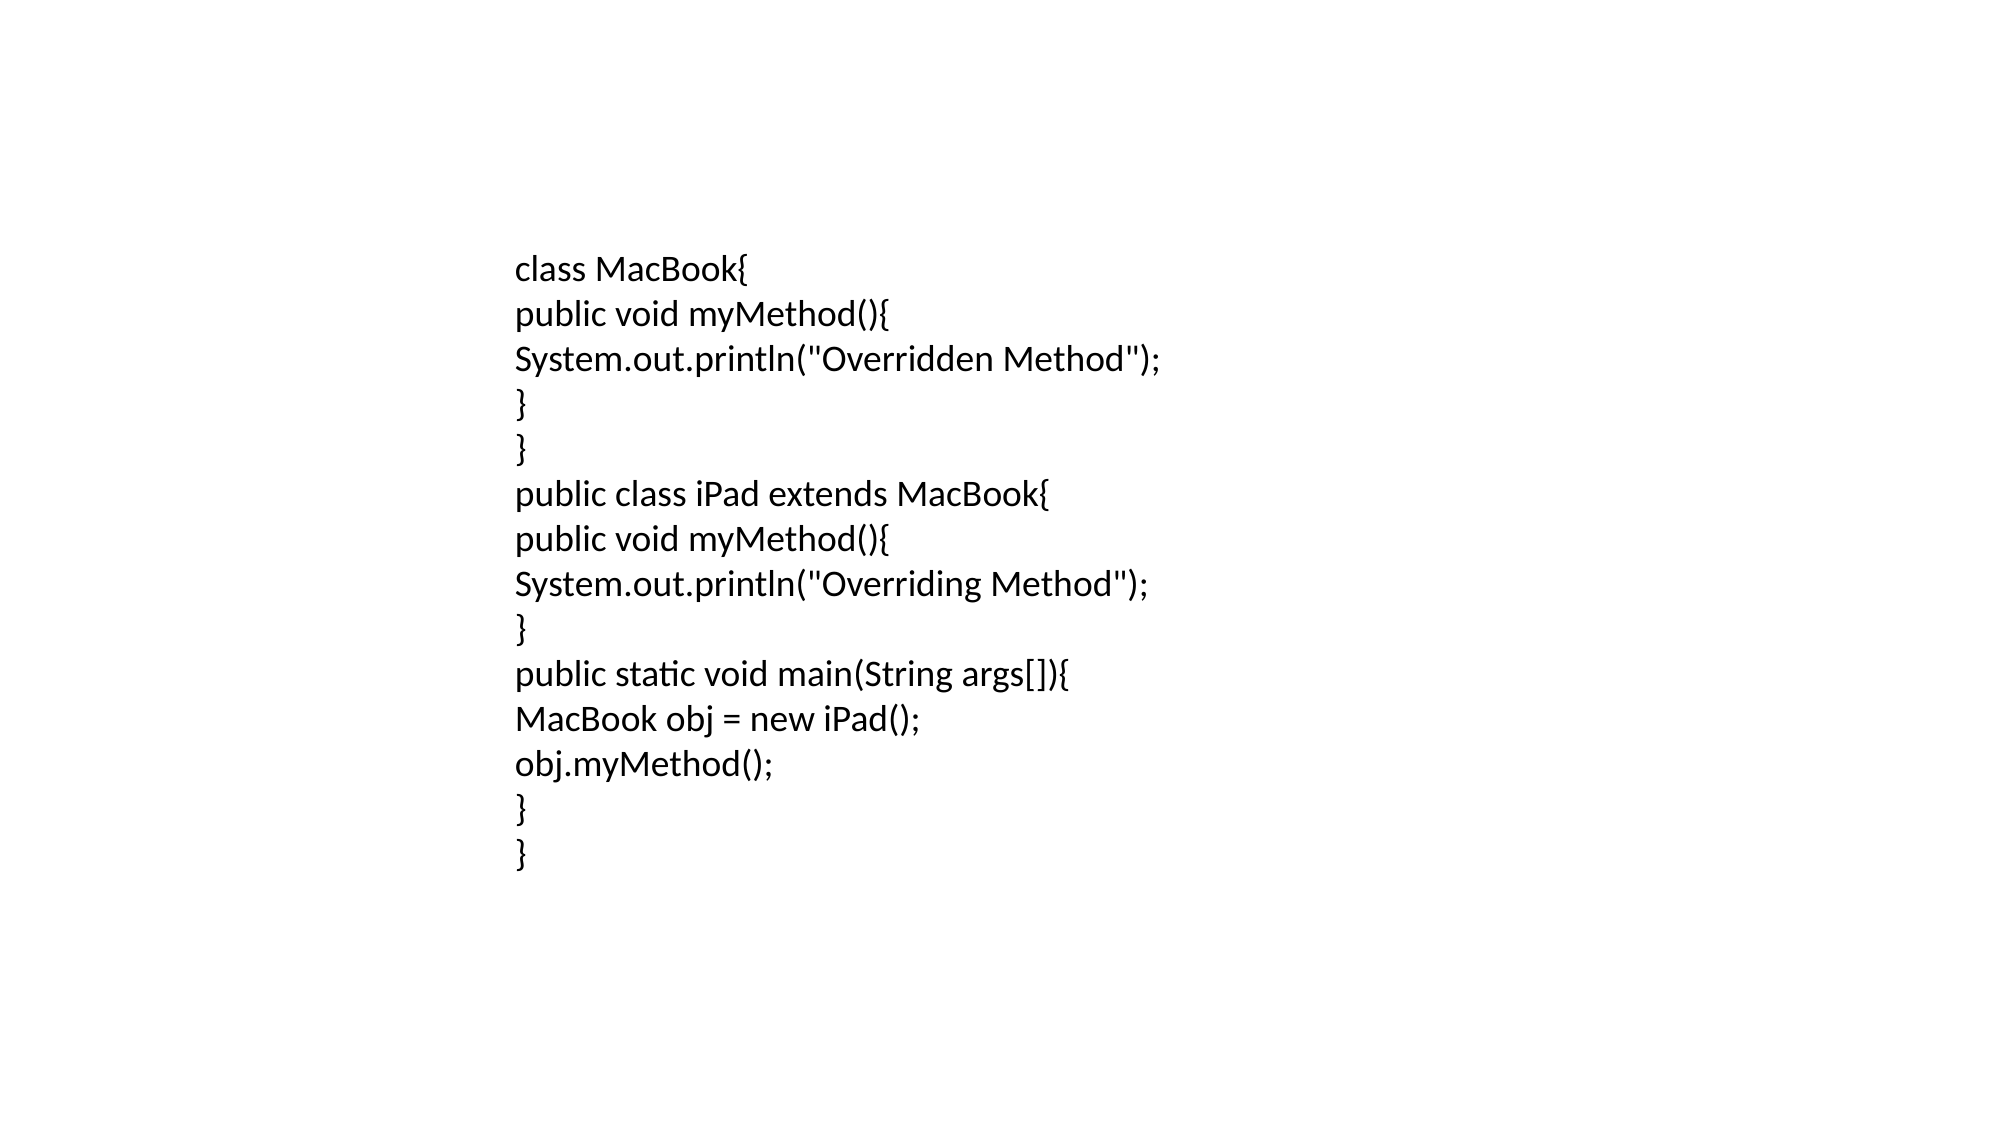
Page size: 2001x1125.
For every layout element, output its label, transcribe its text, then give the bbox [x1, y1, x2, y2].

text_box class MacBook{ public void myMethod(){ System.out.println("Overridden Method"); } } public class iPad extends MacBook{ public void myMethod(){ System.out.println("Overriding Method"); } public static void main(String args[]){ MacBook obj = new iPad(); obj.myMethod(); } } [499, 236, 1500, 882]
